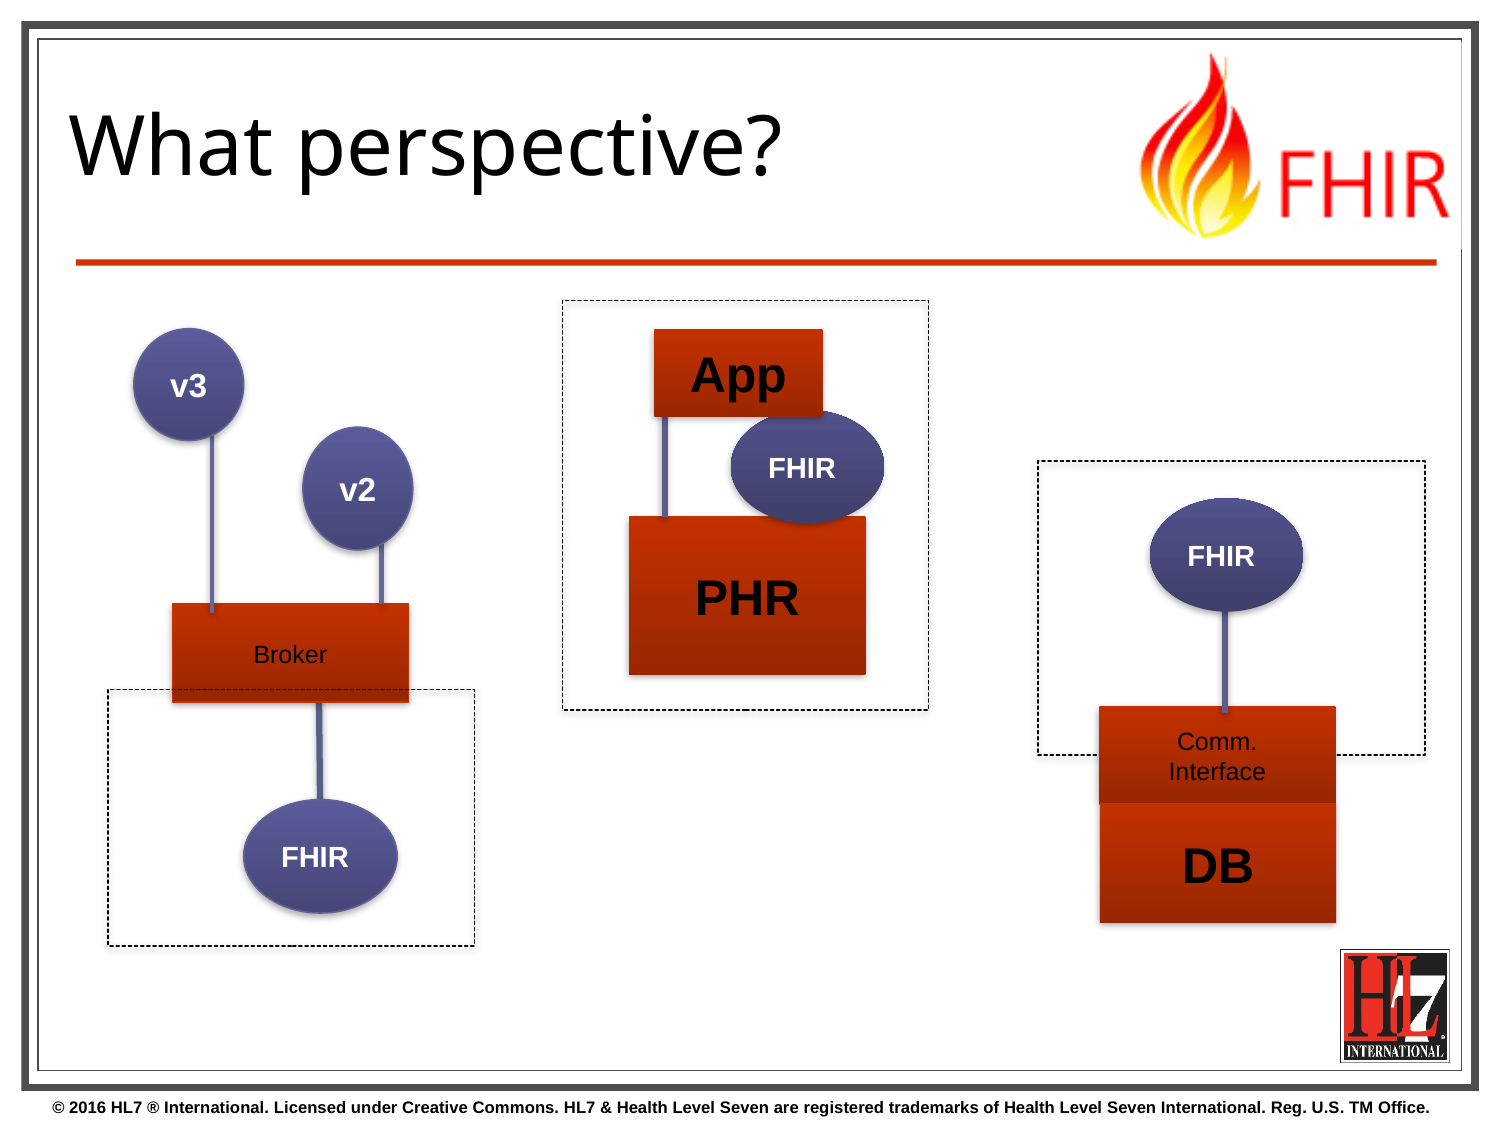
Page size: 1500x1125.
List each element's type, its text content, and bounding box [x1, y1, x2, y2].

text_box [562, 300, 929, 711]
text_box [107, 688, 475, 947]
text_box DB [1099, 803, 1337, 923]
text_box Broker [172, 603, 409, 687]
text_box [1037, 460, 1426, 756]
text_box Comm. Interface [1099, 706, 1336, 802]
text_box FHIR [730, 411, 885, 524]
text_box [133, 328, 244, 614]
text_box App [654, 329, 823, 417]
picture [1340, 949, 1450, 1063]
text_box [665, 422, 756, 515]
title What perspective? [53, 54, 1128, 249]
picture [1128, 42, 1462, 249]
text_box [315, 689, 323, 851]
text_box FHIR [1149, 498, 1304, 612]
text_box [302, 426, 414, 605]
